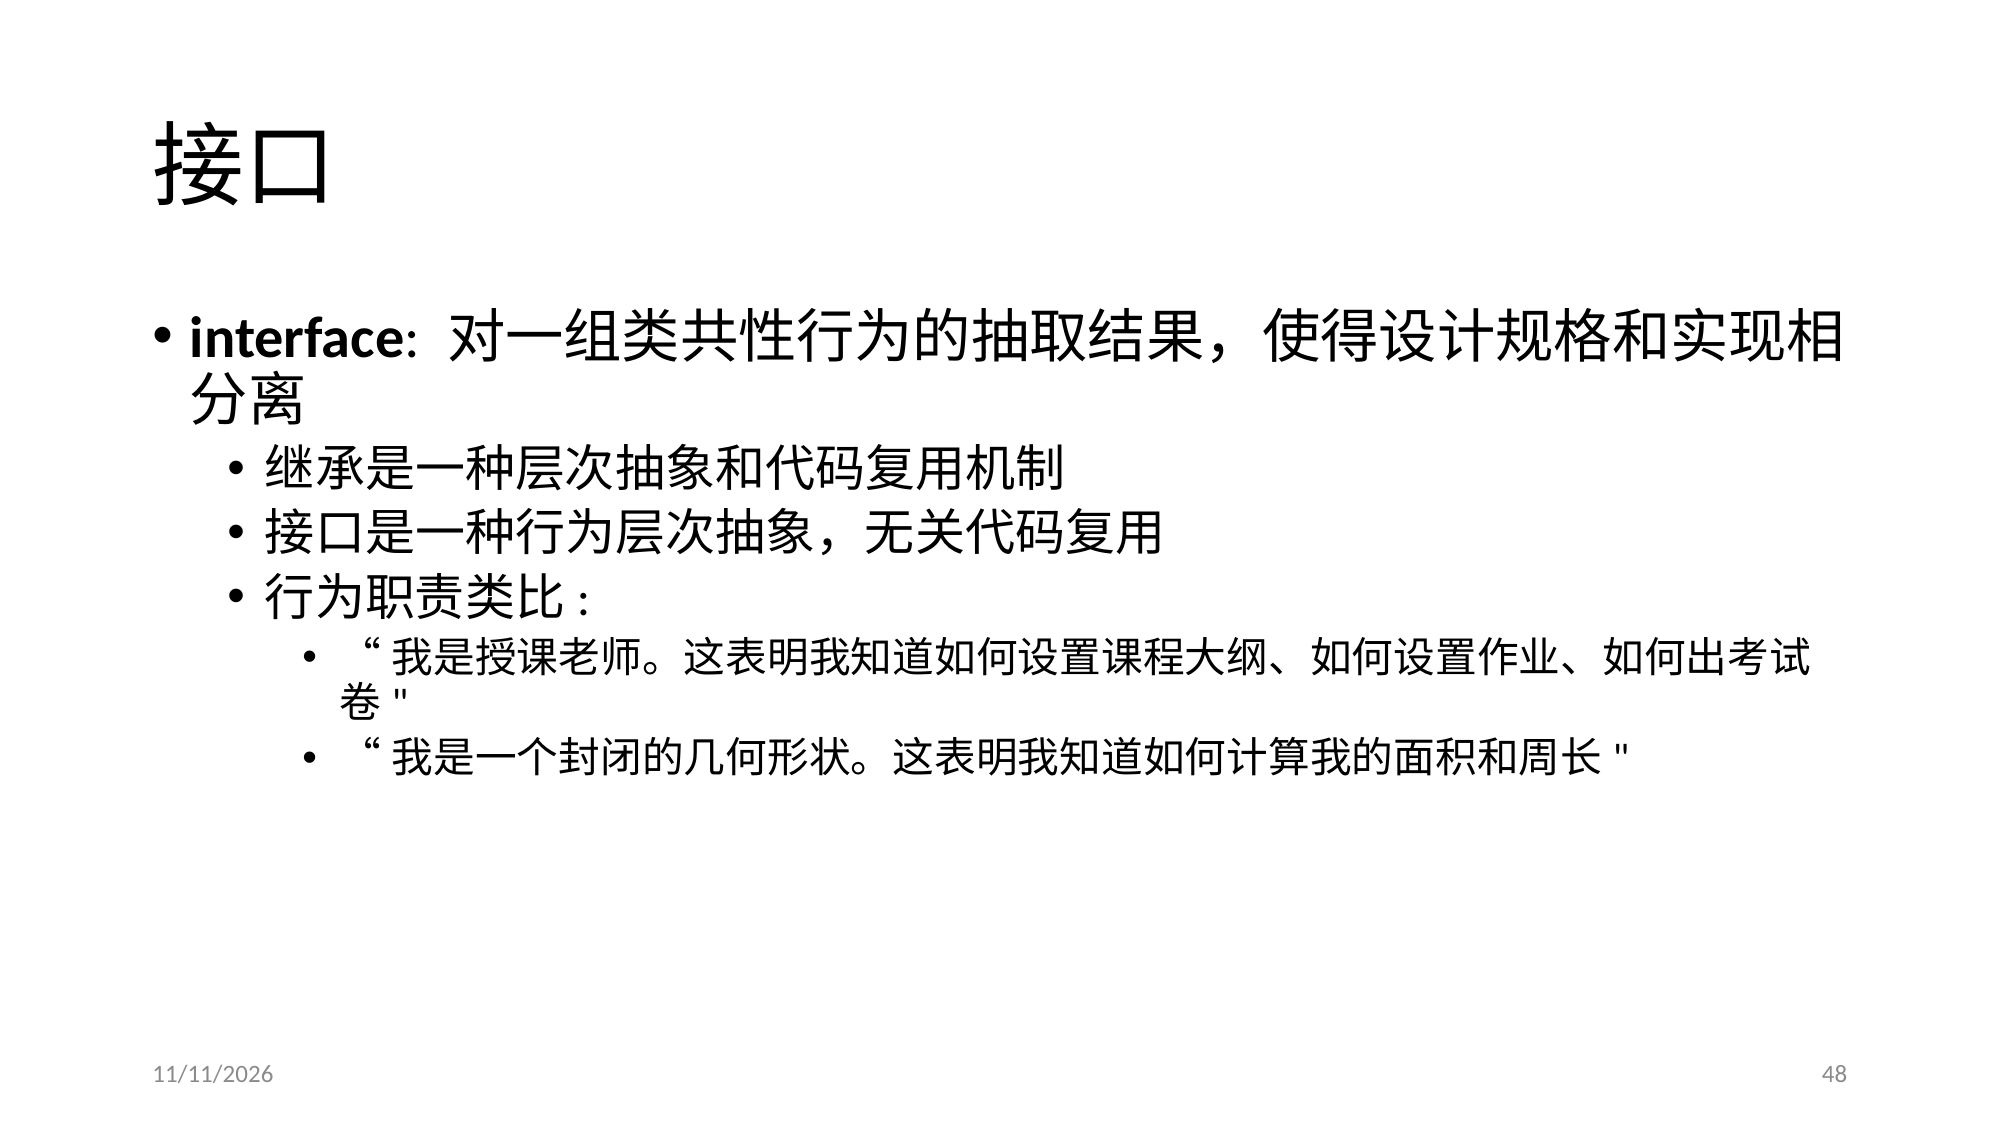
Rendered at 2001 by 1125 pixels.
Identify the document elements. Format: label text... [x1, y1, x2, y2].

slide_number 48 [1412, 1042, 1863, 1103]
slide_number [137, 1042, 588, 1103]
title 接口 [137, 59, 1863, 278]
list interface: 对一组类共性行为的抽取结果，使得设计规格和实现相分离 继承是一种层次抽象和代码复用机制 接口是一种行为层次抽象，无关代码复用 行为职责类比: “我是授课老师。这表明我知道如何设置课程大纲、如何设置作业、如何出考试卷" “我是一个封闭的几何形状。这表明我知道如何计算我的面积和周长" [137, 299, 1863, 1014]
